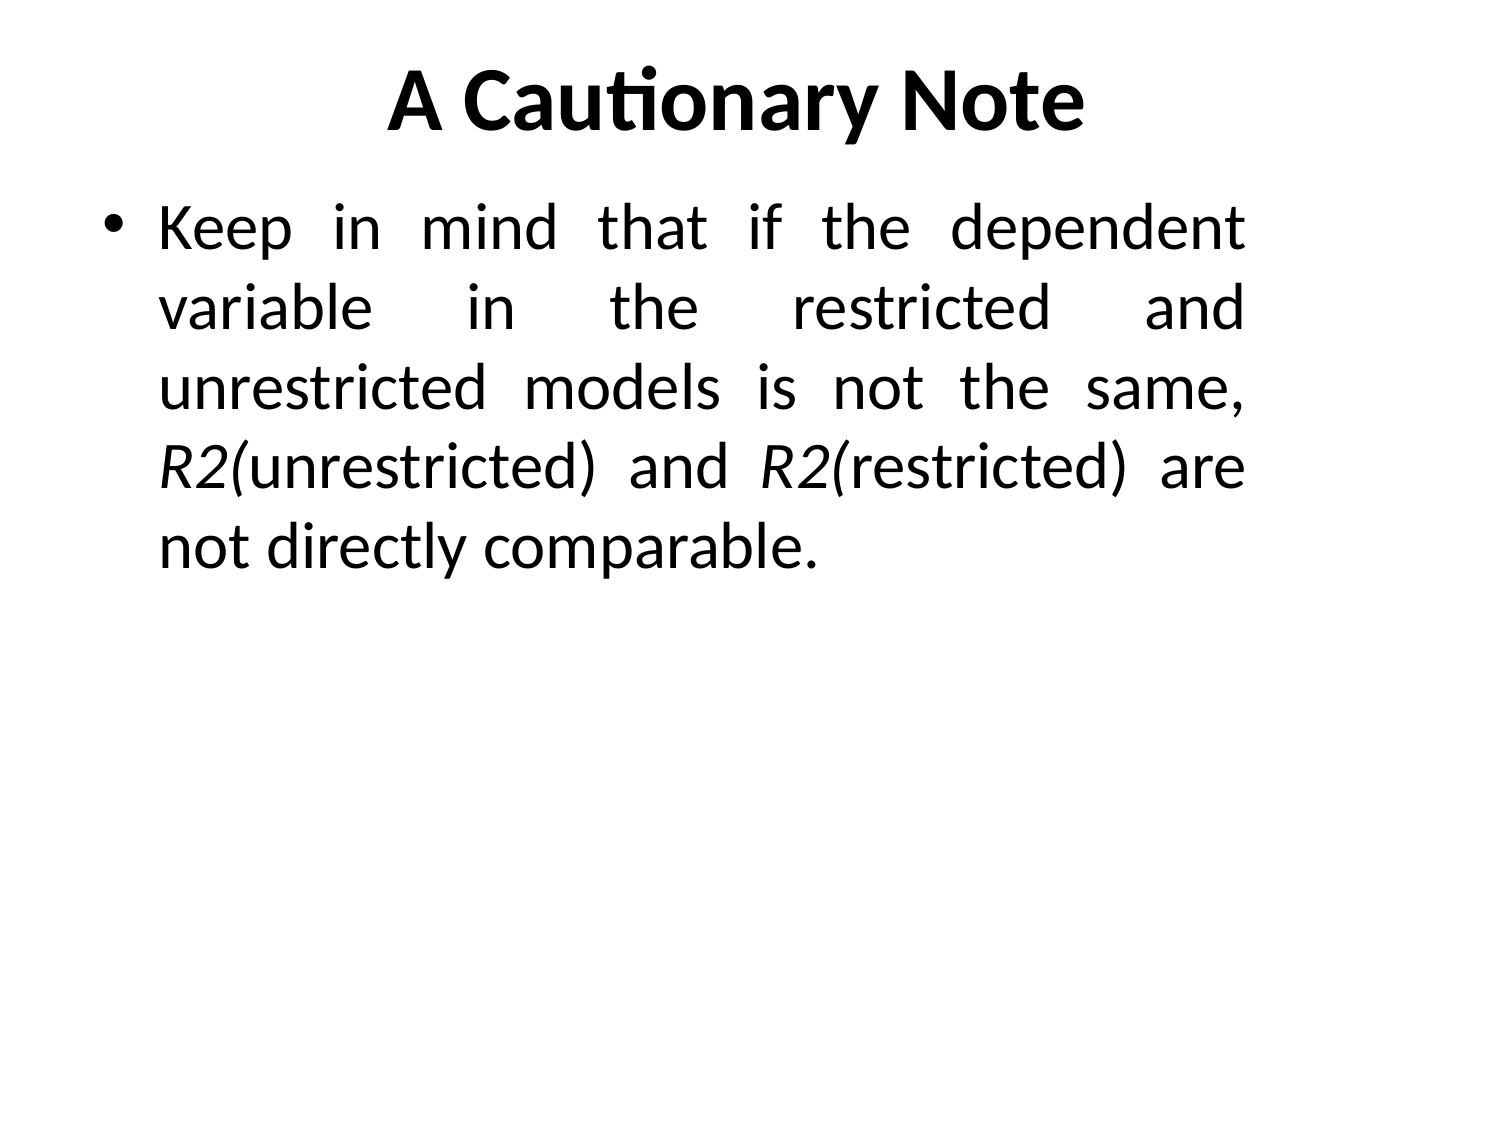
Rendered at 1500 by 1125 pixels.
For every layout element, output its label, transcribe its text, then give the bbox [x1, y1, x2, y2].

list Keep in mind that if the dependent variable in the restricted and unrestricted models is not the same, R2(unrestricted) and R2(restricted) are not directly comparable. [87, 174, 1263, 1005]
title A Cautionary Note [62, 0, 1413, 188]
